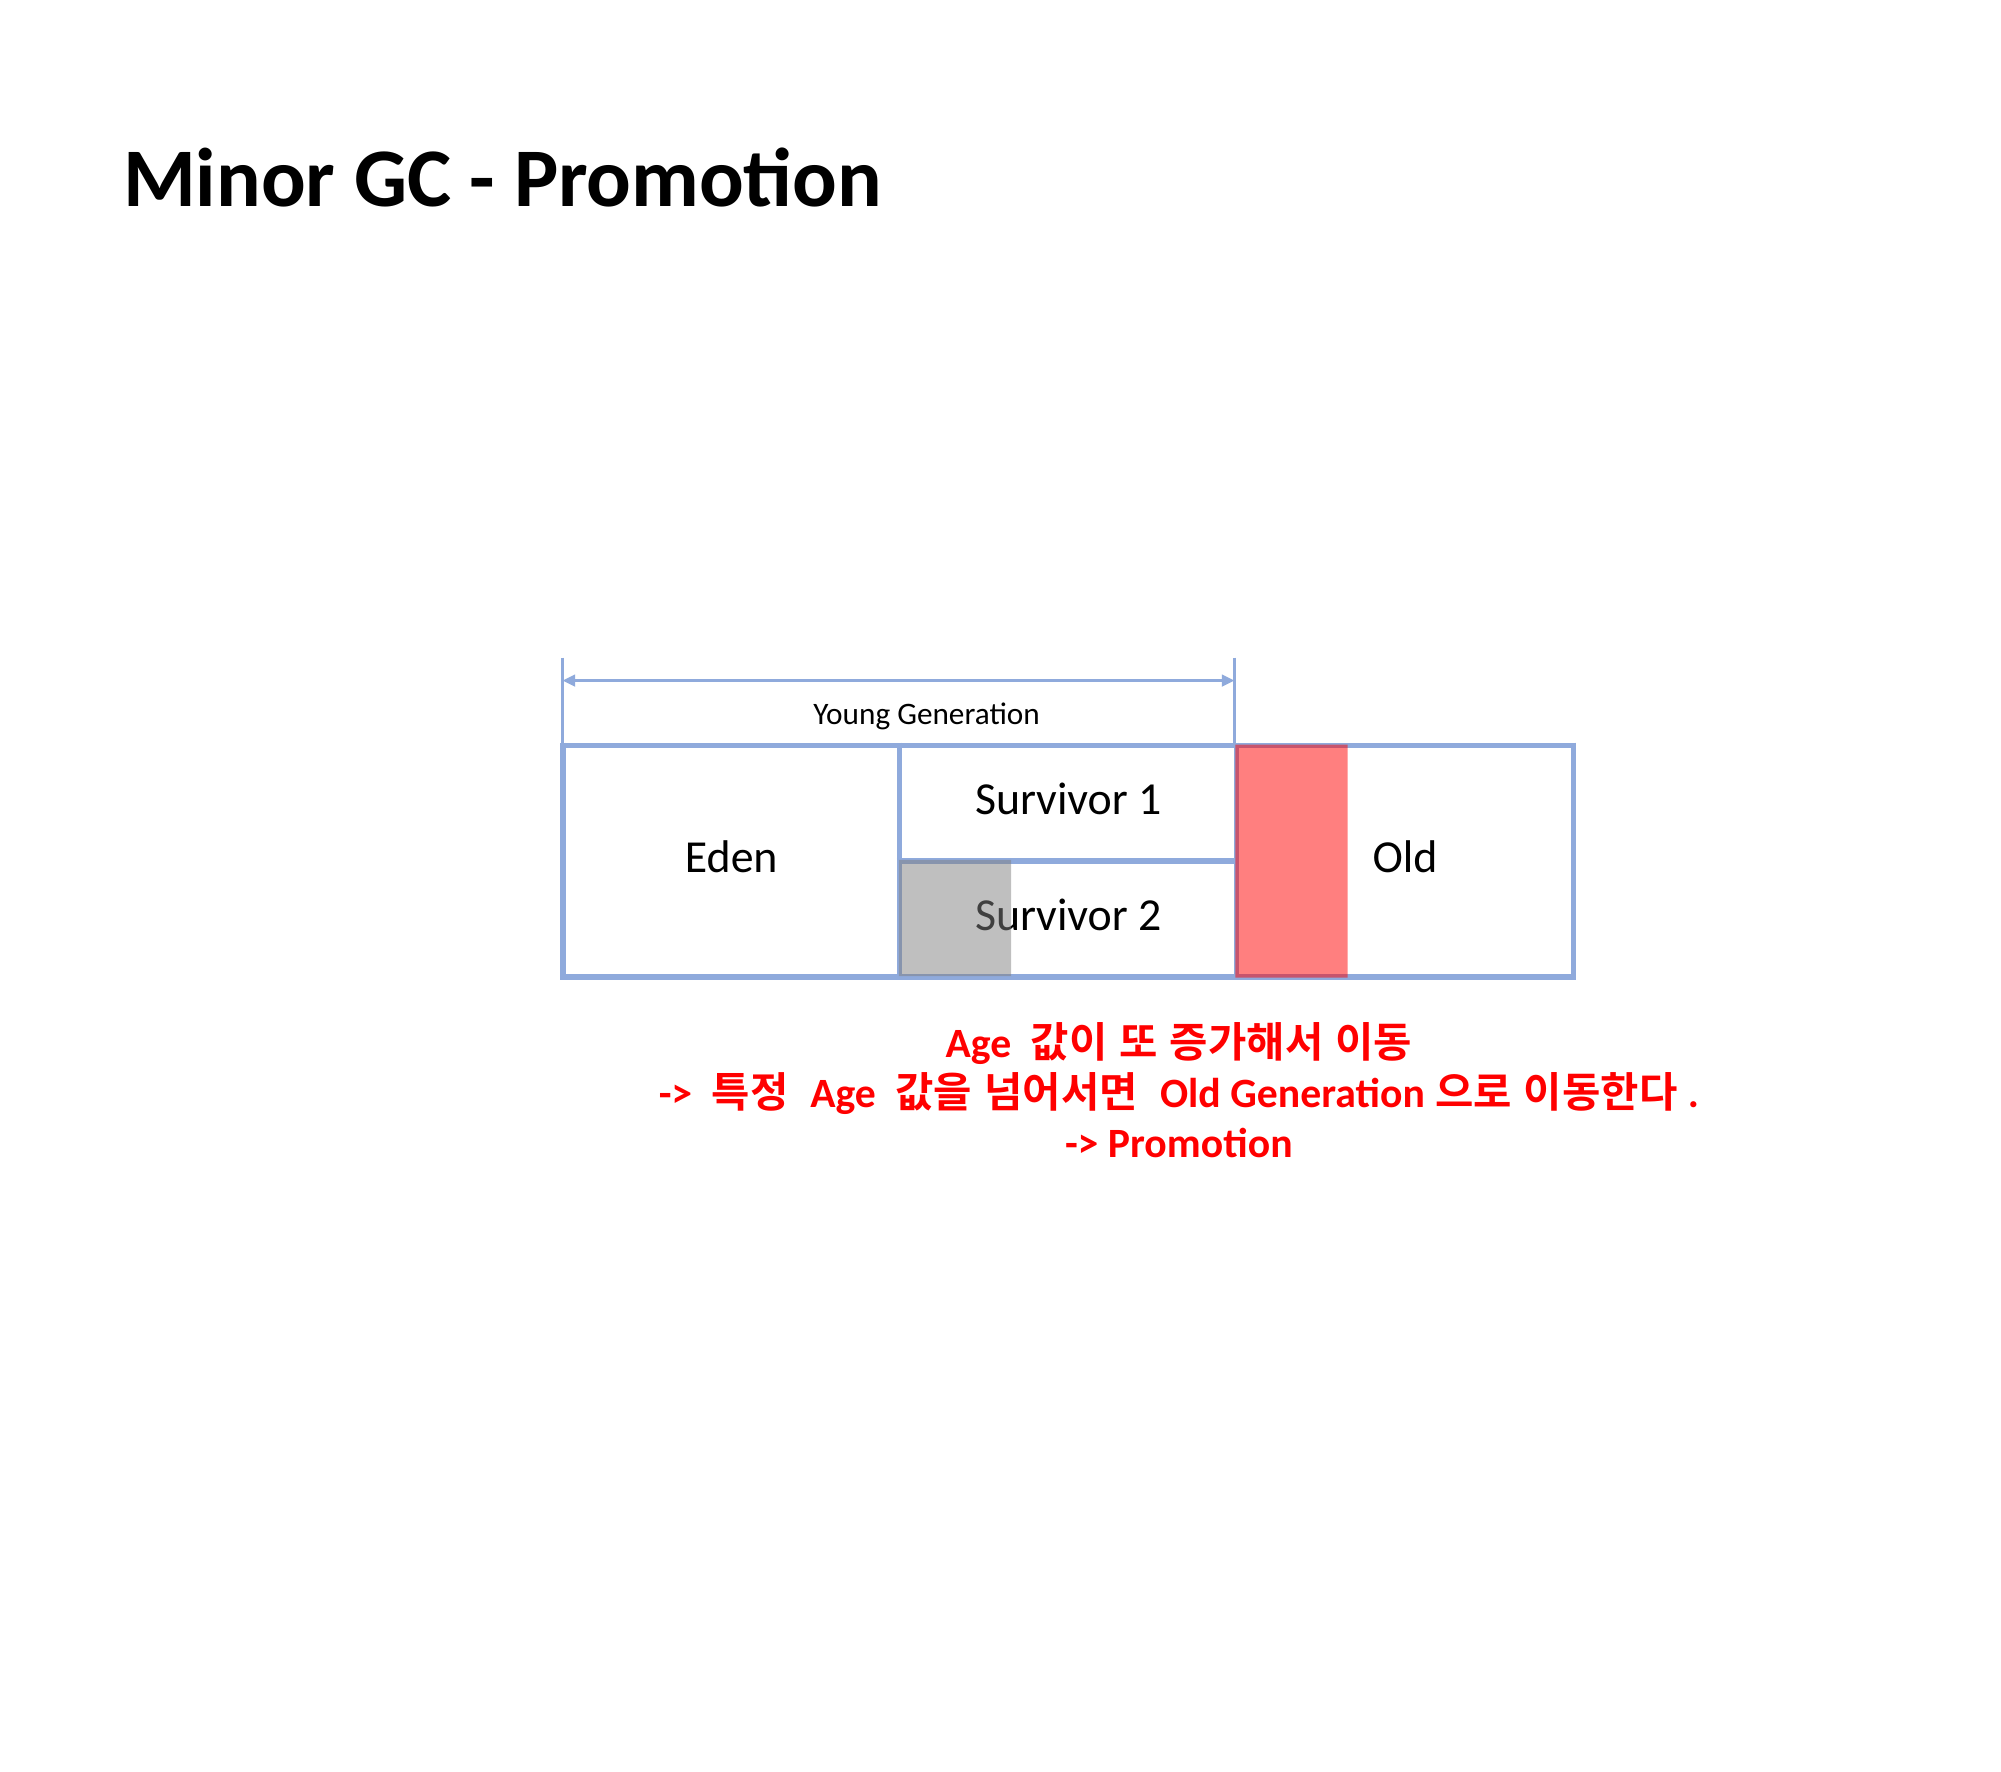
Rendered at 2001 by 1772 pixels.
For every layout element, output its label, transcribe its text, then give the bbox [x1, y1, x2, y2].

text_box Age 값이 또 증가해서 이동 -> 특정 Age 값을 넘어서면 Old Generation으로 이동한다. -> Promotion [643, 1008, 1714, 1174]
text_box Minor GC - Promotion [108, 115, 898, 231]
table_cell Survivor 2 [1012, 864, 1234, 974]
table_header Eden [566, 748, 897, 974]
text_box [898, 859, 1012, 977]
text_box Young Generation [798, 686, 1056, 739]
table_header Survivor 1 [902, 748, 1234, 858]
text_box [1234, 744, 1349, 979]
table_header Old [1349, 748, 1571, 974]
